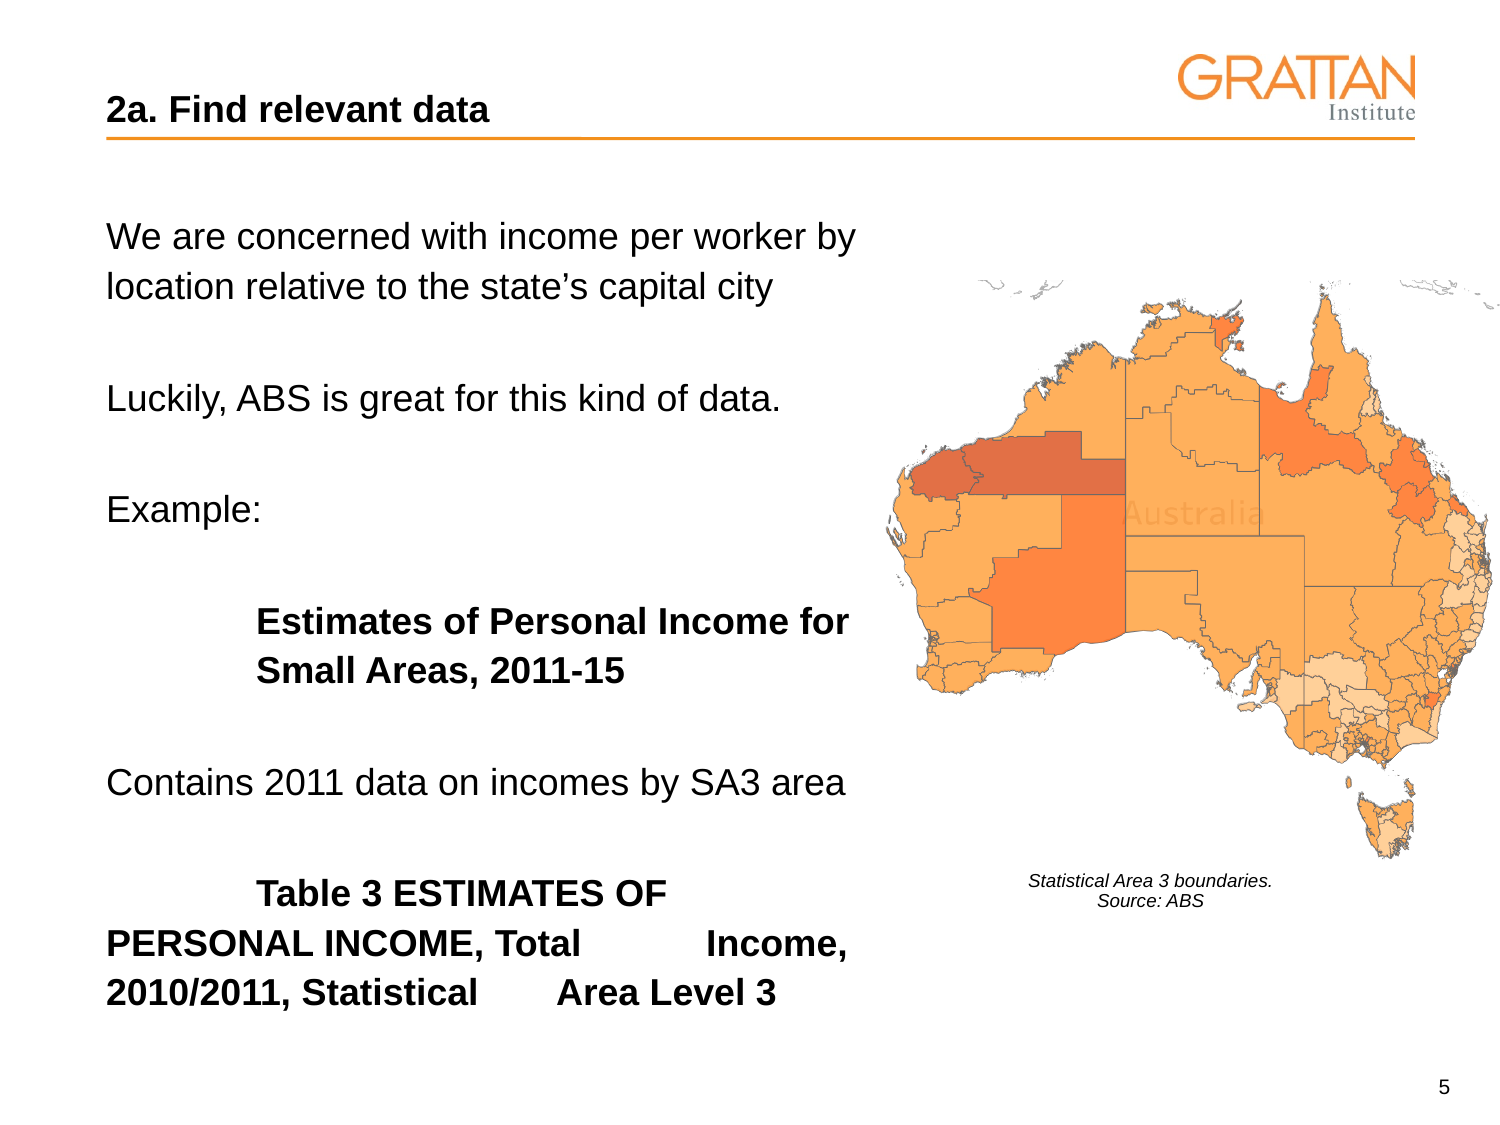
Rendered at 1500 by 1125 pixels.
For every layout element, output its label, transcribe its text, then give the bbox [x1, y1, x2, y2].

list We are concerned with income per worker by location relative to the state’s capital city Luckily, ABS is great for this kind of data. Example: Estimates of Personal Income for Small Areas, 2011-15 Contains 2011 data on incomes by SA3 area Table 3 ESTIMATES OF PERSONAL INCOME, Total Income, 2010/2011, Statistical Area Level 3 [105, 207, 870, 1125]
picture [880, 280, 1500, 872]
title 2a. Find relevant data [106, 84, 1154, 131]
picture [1178, 54, 1415, 120]
text_box Statistical Area 3 boundaries. Source: ABS [1013, 880, 1294, 913]
